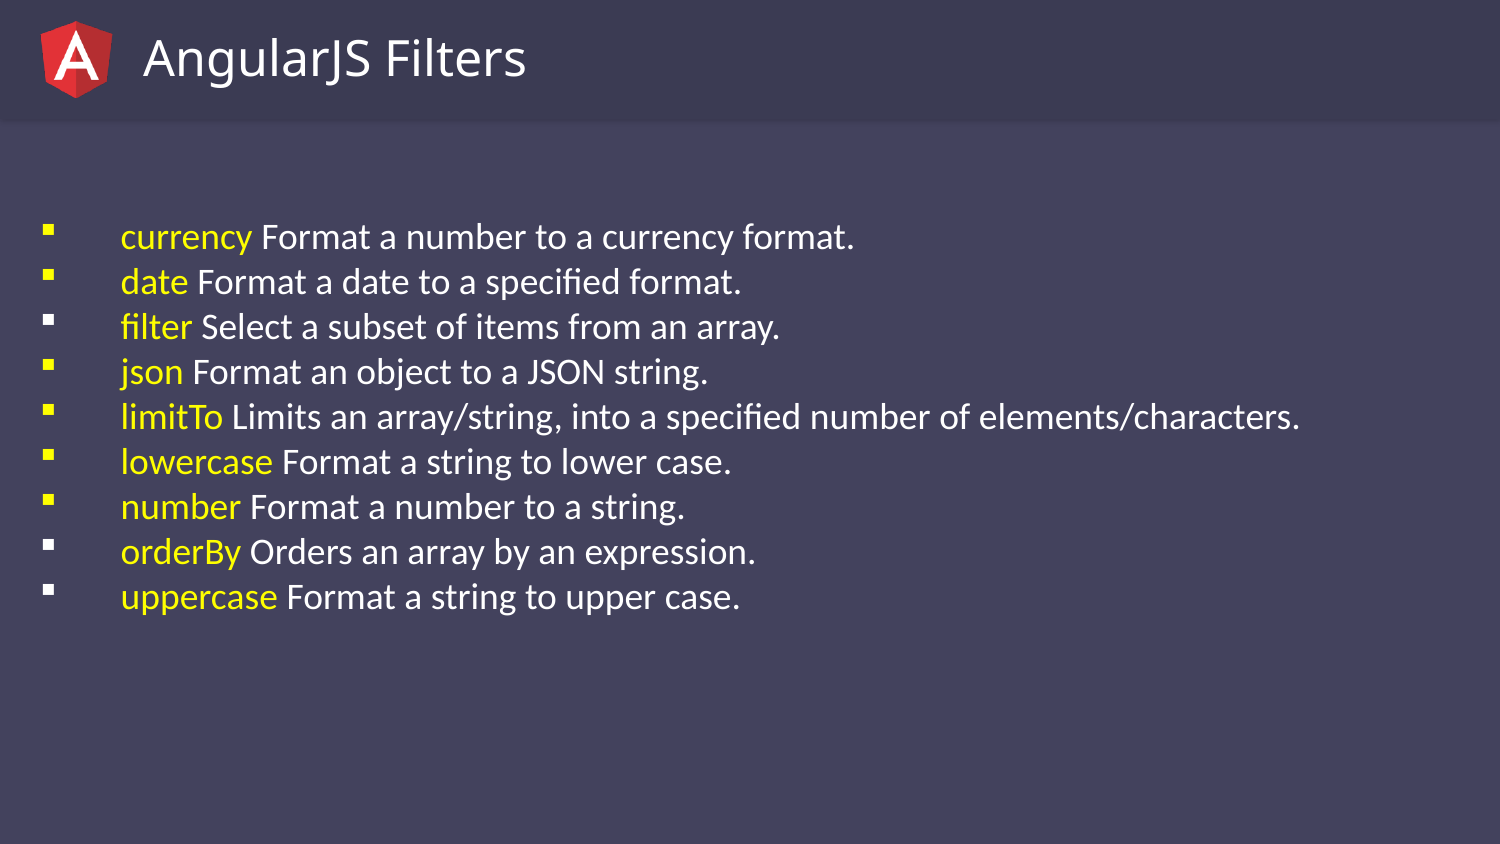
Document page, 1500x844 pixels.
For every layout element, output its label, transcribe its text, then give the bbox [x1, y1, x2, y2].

picture [0, 0, 1500, 844]
text_box currency Format a number to a currency format. date Format a date to a specified format. filter Select a subset of items from an array. json Format an object to a JSON string. limitTo Limits an array/string, into a specified number of elements/characters. lowercase Format a string to lower case. number Format a number to a string. orderBy Orders an array by an expression. uppercase Format a string to upper case. [24, 159, 1475, 625]
text_box AngularJS Filters [129, 18, 543, 94]
